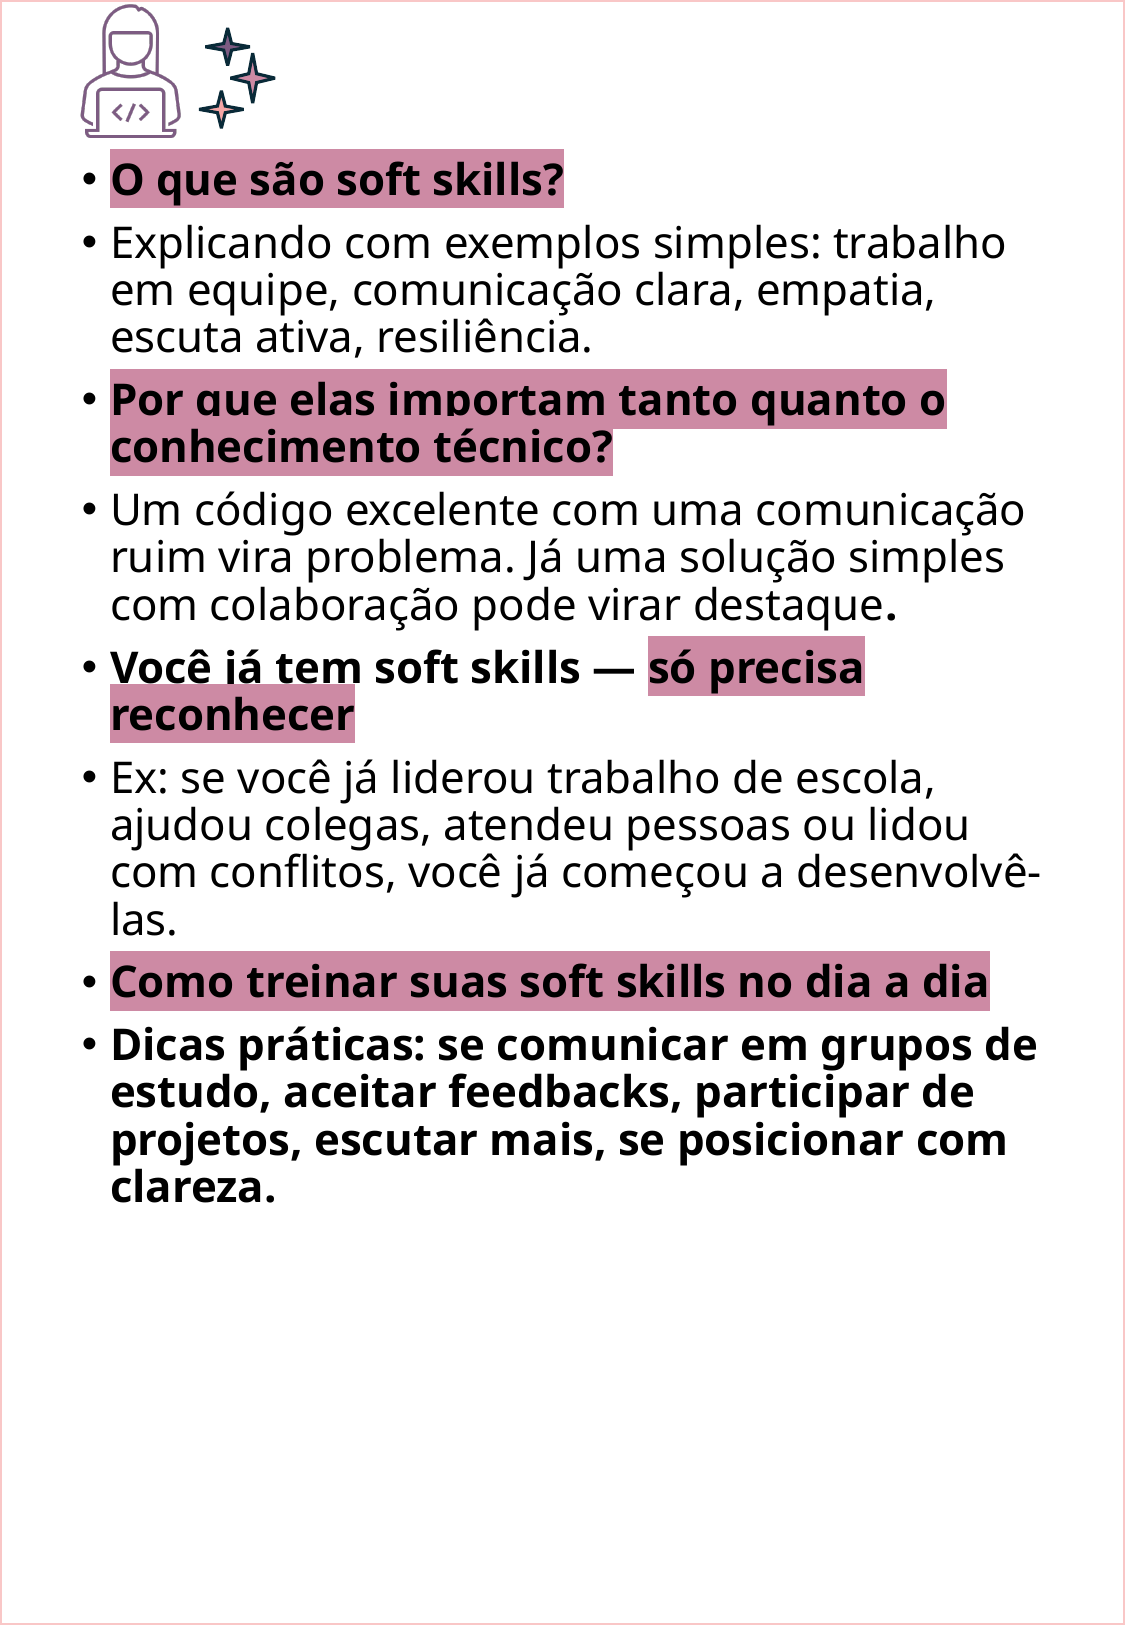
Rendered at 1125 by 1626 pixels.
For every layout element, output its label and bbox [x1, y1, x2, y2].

picture [54, 0, 206, 142]
text_box [0, 0, 1125, 1625]
